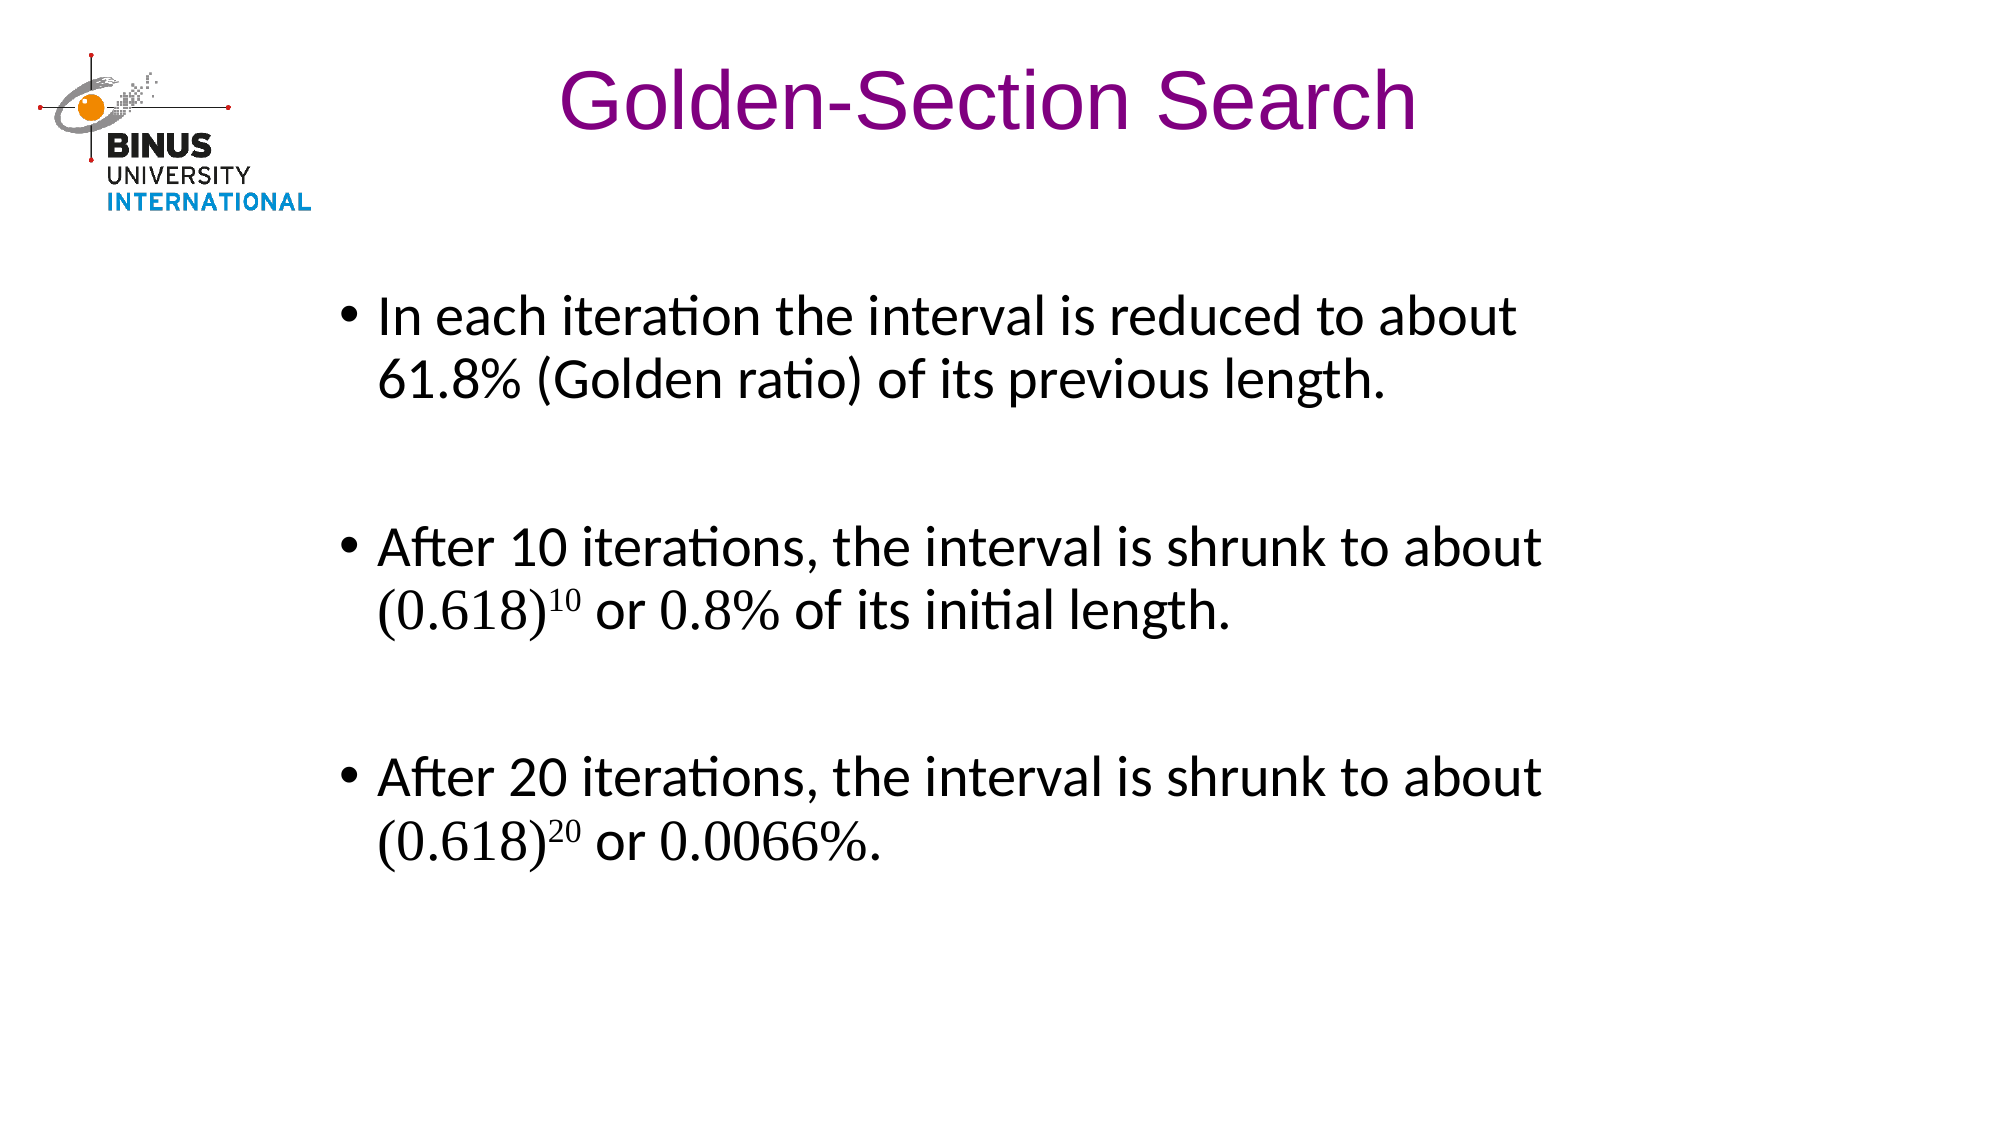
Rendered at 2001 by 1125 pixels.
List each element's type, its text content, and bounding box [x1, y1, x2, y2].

list In each iteration the interval is reduced to about 61.8% (Golden ratio) of its previous length. After 10 iterations, the interval is shrunk to about (0.618)10 or 0.8% of its initial length. After 20 iterations, the interval is shrunk to about (0.618)20 or 0.0066%. [324, 278, 1675, 1005]
picture [0, 0, 348, 269]
text_box Golden-Section Search [326, 54, 1652, 138]
